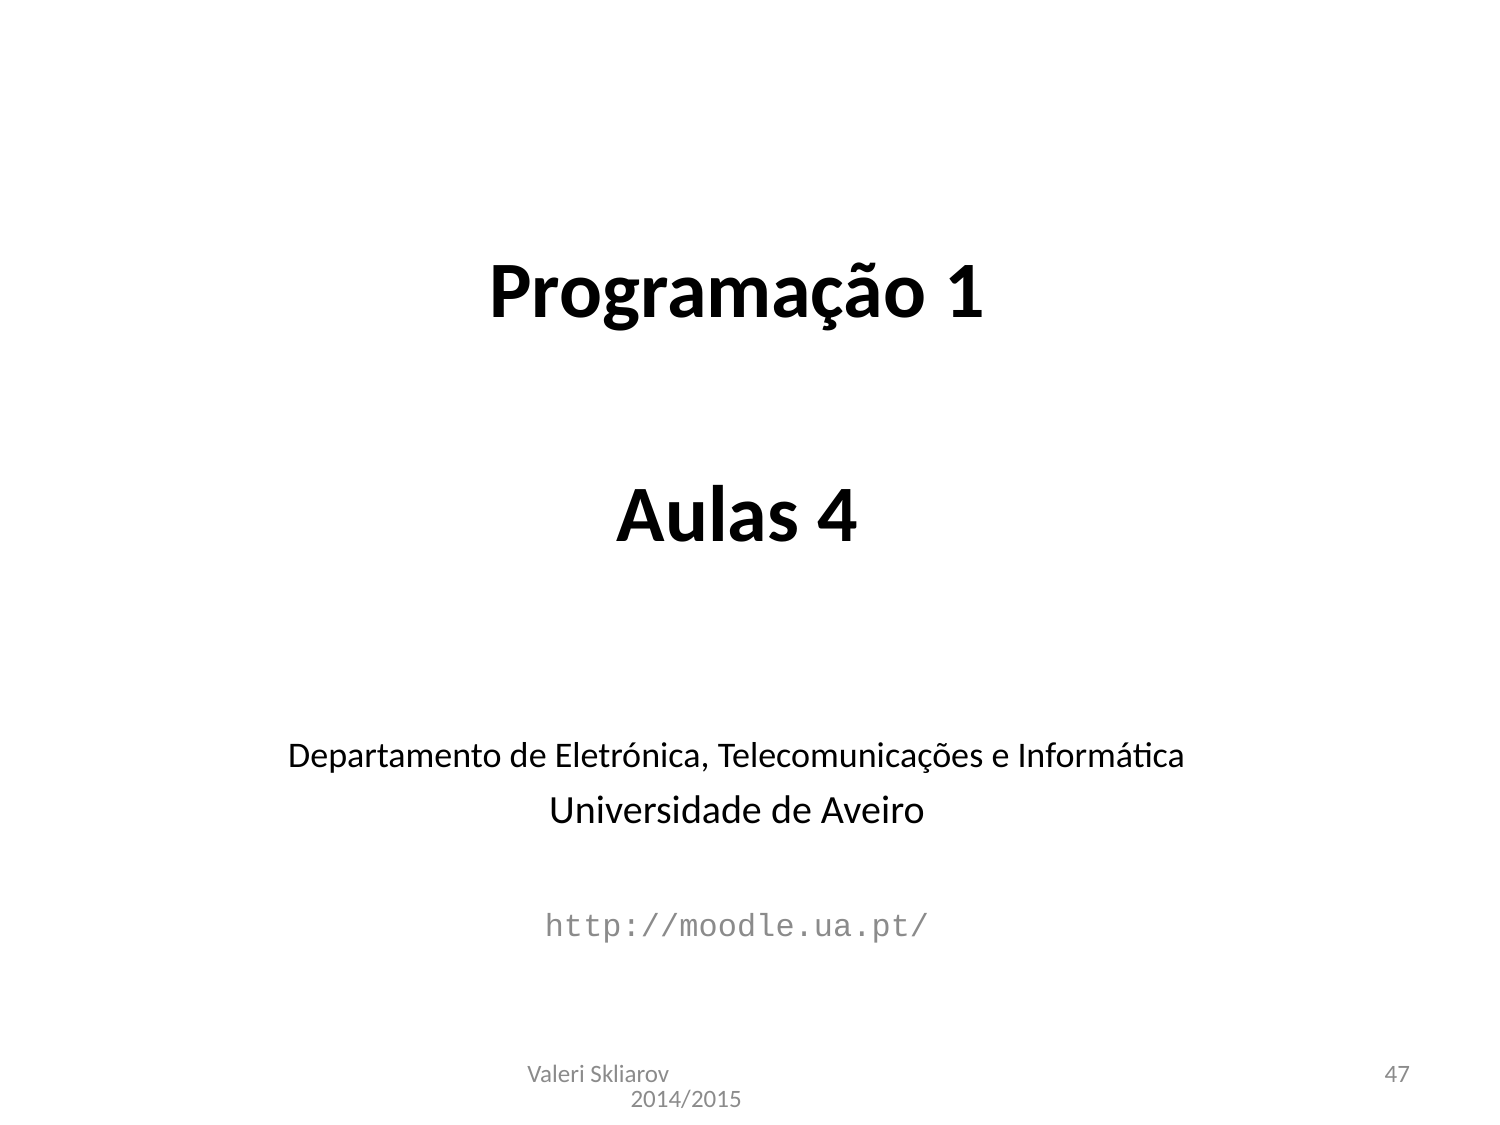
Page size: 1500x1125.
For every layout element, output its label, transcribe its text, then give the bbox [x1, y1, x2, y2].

slide_number 47 [1074, 1042, 1425, 1103]
text_box Programação 1 Aulas 4 Departamento de Eletrónica, Telecomunicações e Informática Universidade de Aveiro http://moodle.ua.pt/ [62, 137, 1412, 959]
footer Valeri Skliarov 2014/2015 [512, 1042, 988, 1103]
